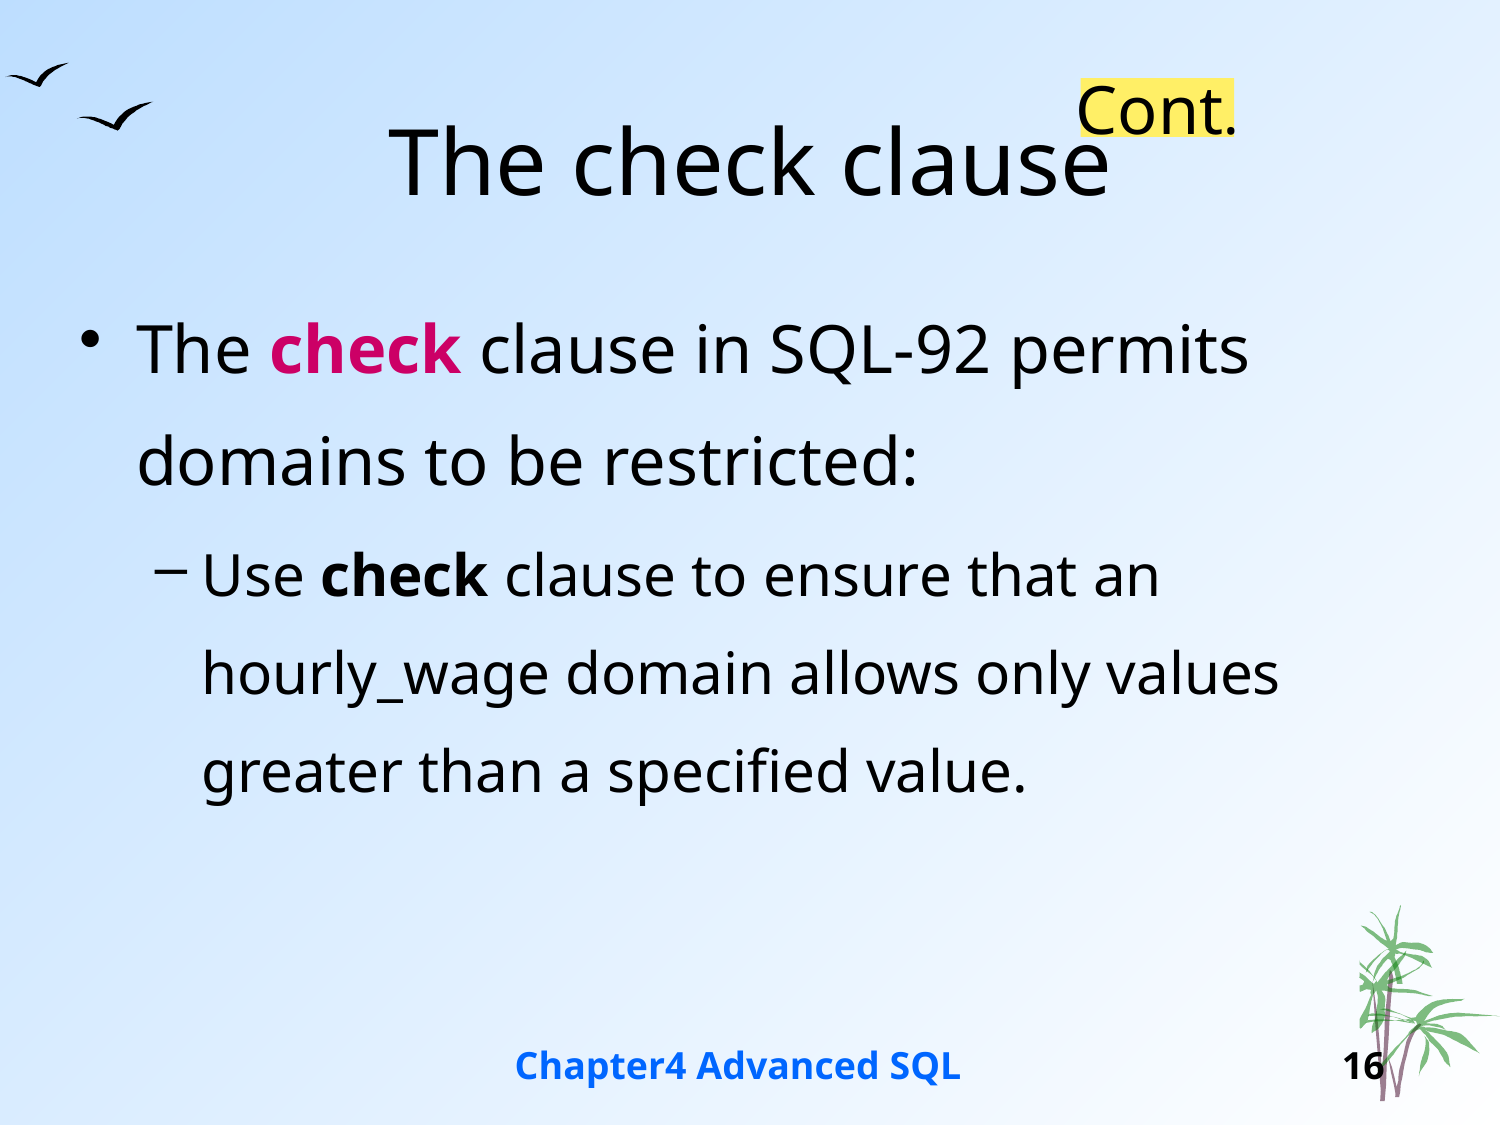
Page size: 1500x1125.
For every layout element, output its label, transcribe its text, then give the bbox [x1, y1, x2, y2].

slide_number 16 [1087, 1034, 1400, 1110]
footer Chapter4 Advanced SQL [395, 1034, 1081, 1110]
title The check clause [64, 66, 1437, 221]
list The check clause in SQL-92 permits domains to be restricted: Use check clause to ensure that an hourly_wage domain allows only values greater than a specified value. [64, 267, 1436, 1000]
